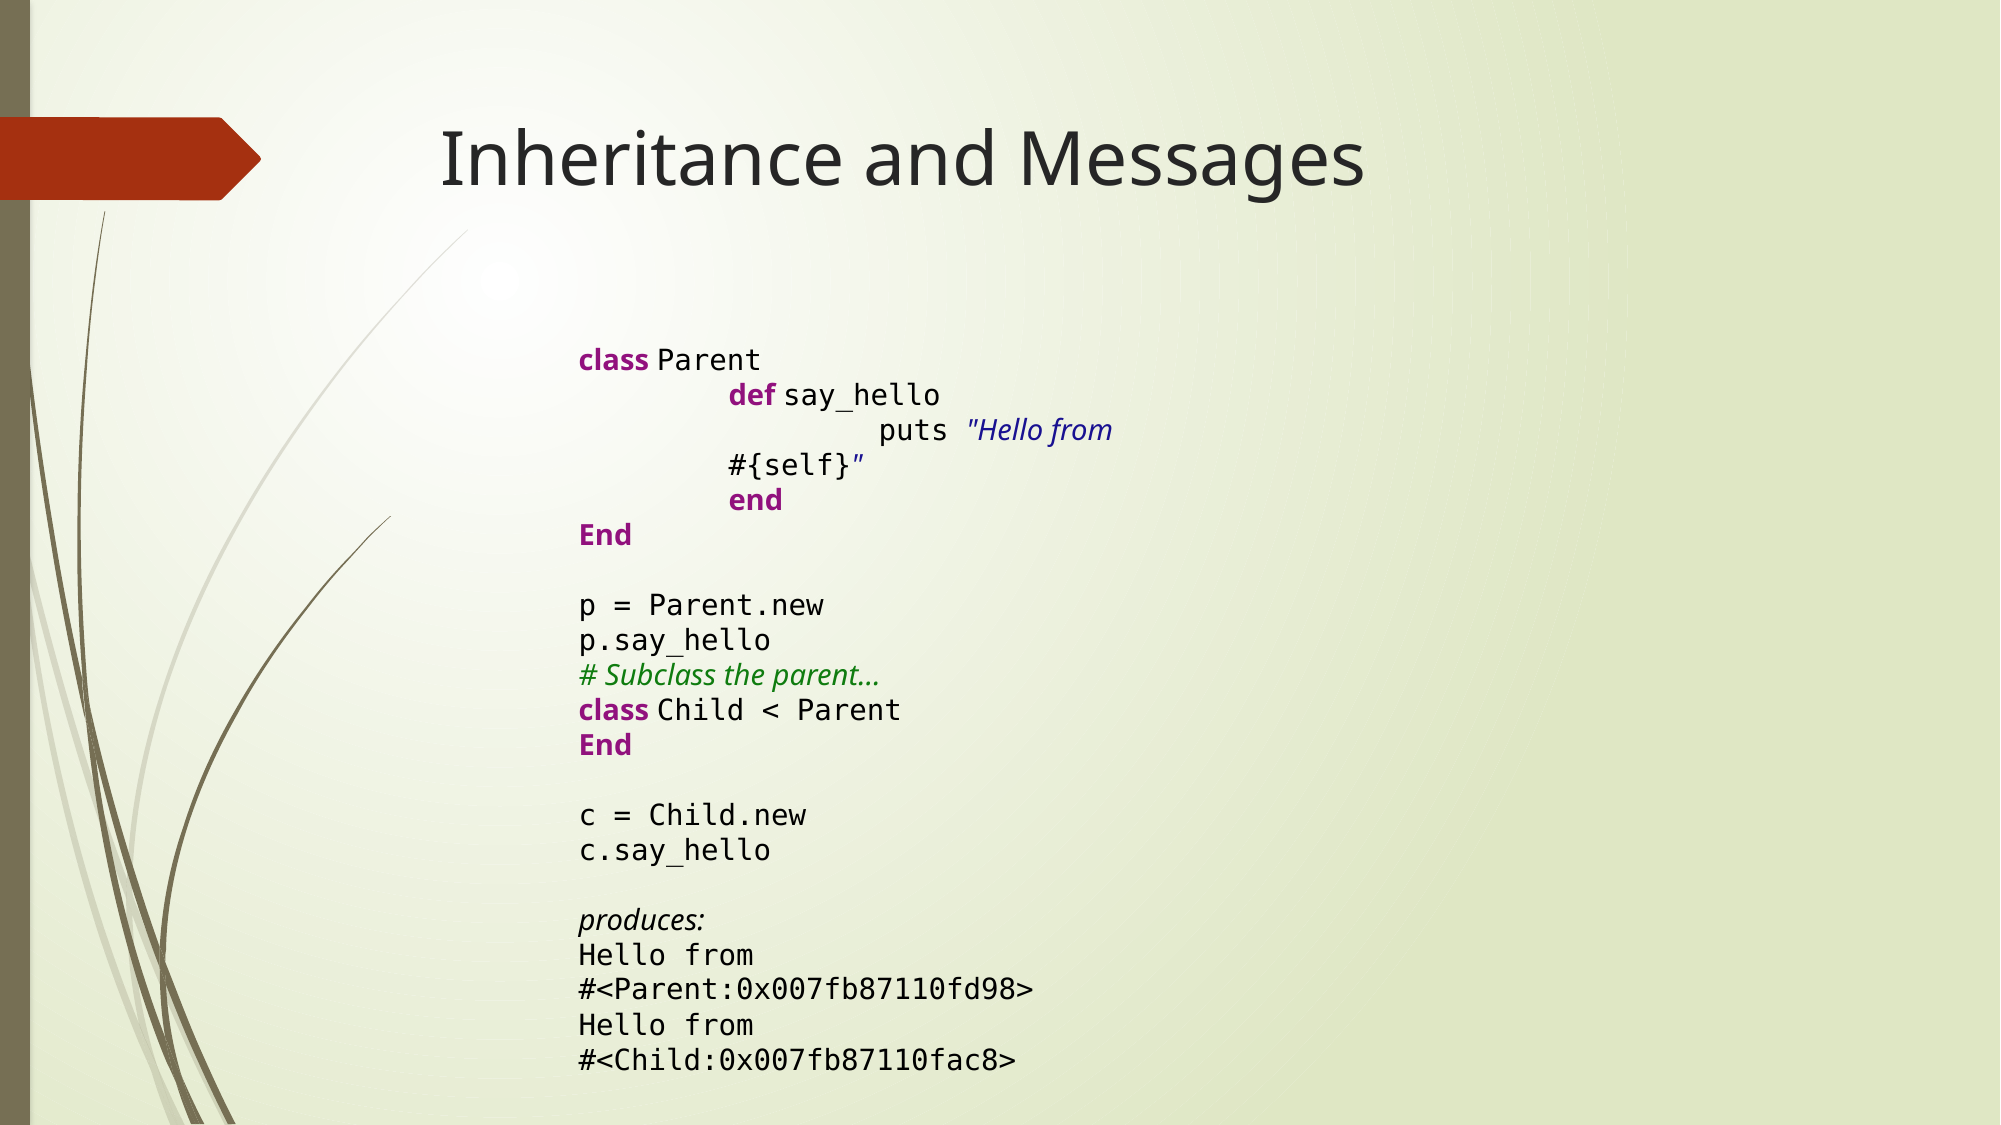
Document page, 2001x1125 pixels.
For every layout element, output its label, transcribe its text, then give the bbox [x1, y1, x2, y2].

text_box class Parent def say_hello puts "Hello from #{self}" end End p = Parent.new p.say_hello # Subclass the parent... class Child < Parent End c = Child.new c.say_hello produces: Hello from #<Parent:0x007fb87110fd98> Hello from #<Child:0x007fb87110fac8> [563, 334, 1140, 1084]
title Inheritance and Messages [425, 102, 1888, 313]
